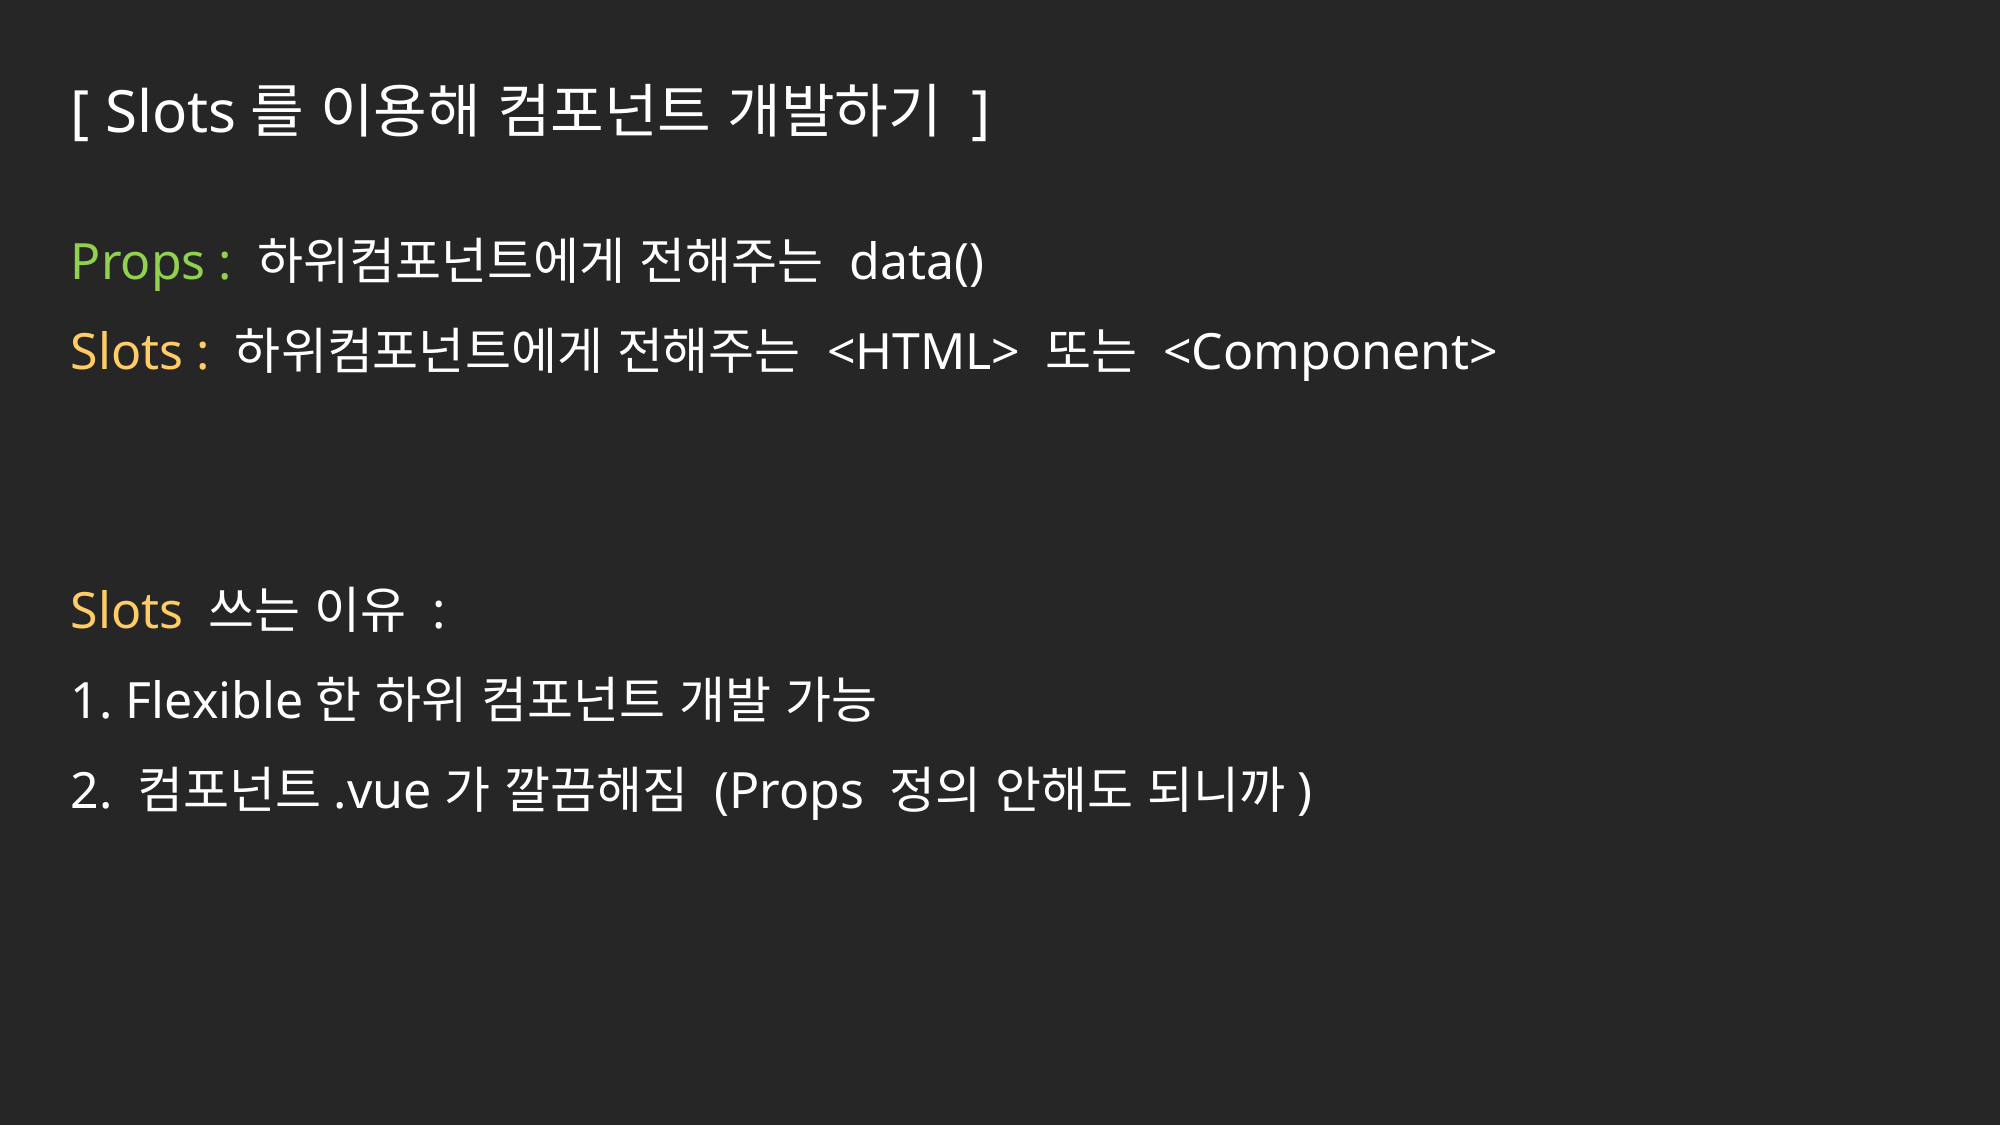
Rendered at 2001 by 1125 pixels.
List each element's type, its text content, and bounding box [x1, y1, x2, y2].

text_box Props : 하위컴포넌트에게 전해주는 data() Slots : 하위컴포넌트에게 전해주는 <HTML> 또는 <Component> [56, 192, 1827, 387]
text_box [ Slots를 이용해 컴포넌트 개발하기 ] [56, 59, 1309, 152]
text_box Slots 쓰는 이유 : 1. Flexible한 하위 컴포넌트 개발 가능 2. 컴포넌트.vue가 깔끔해짐 (Props 정의 안해도 되니까) [56, 541, 1860, 917]
